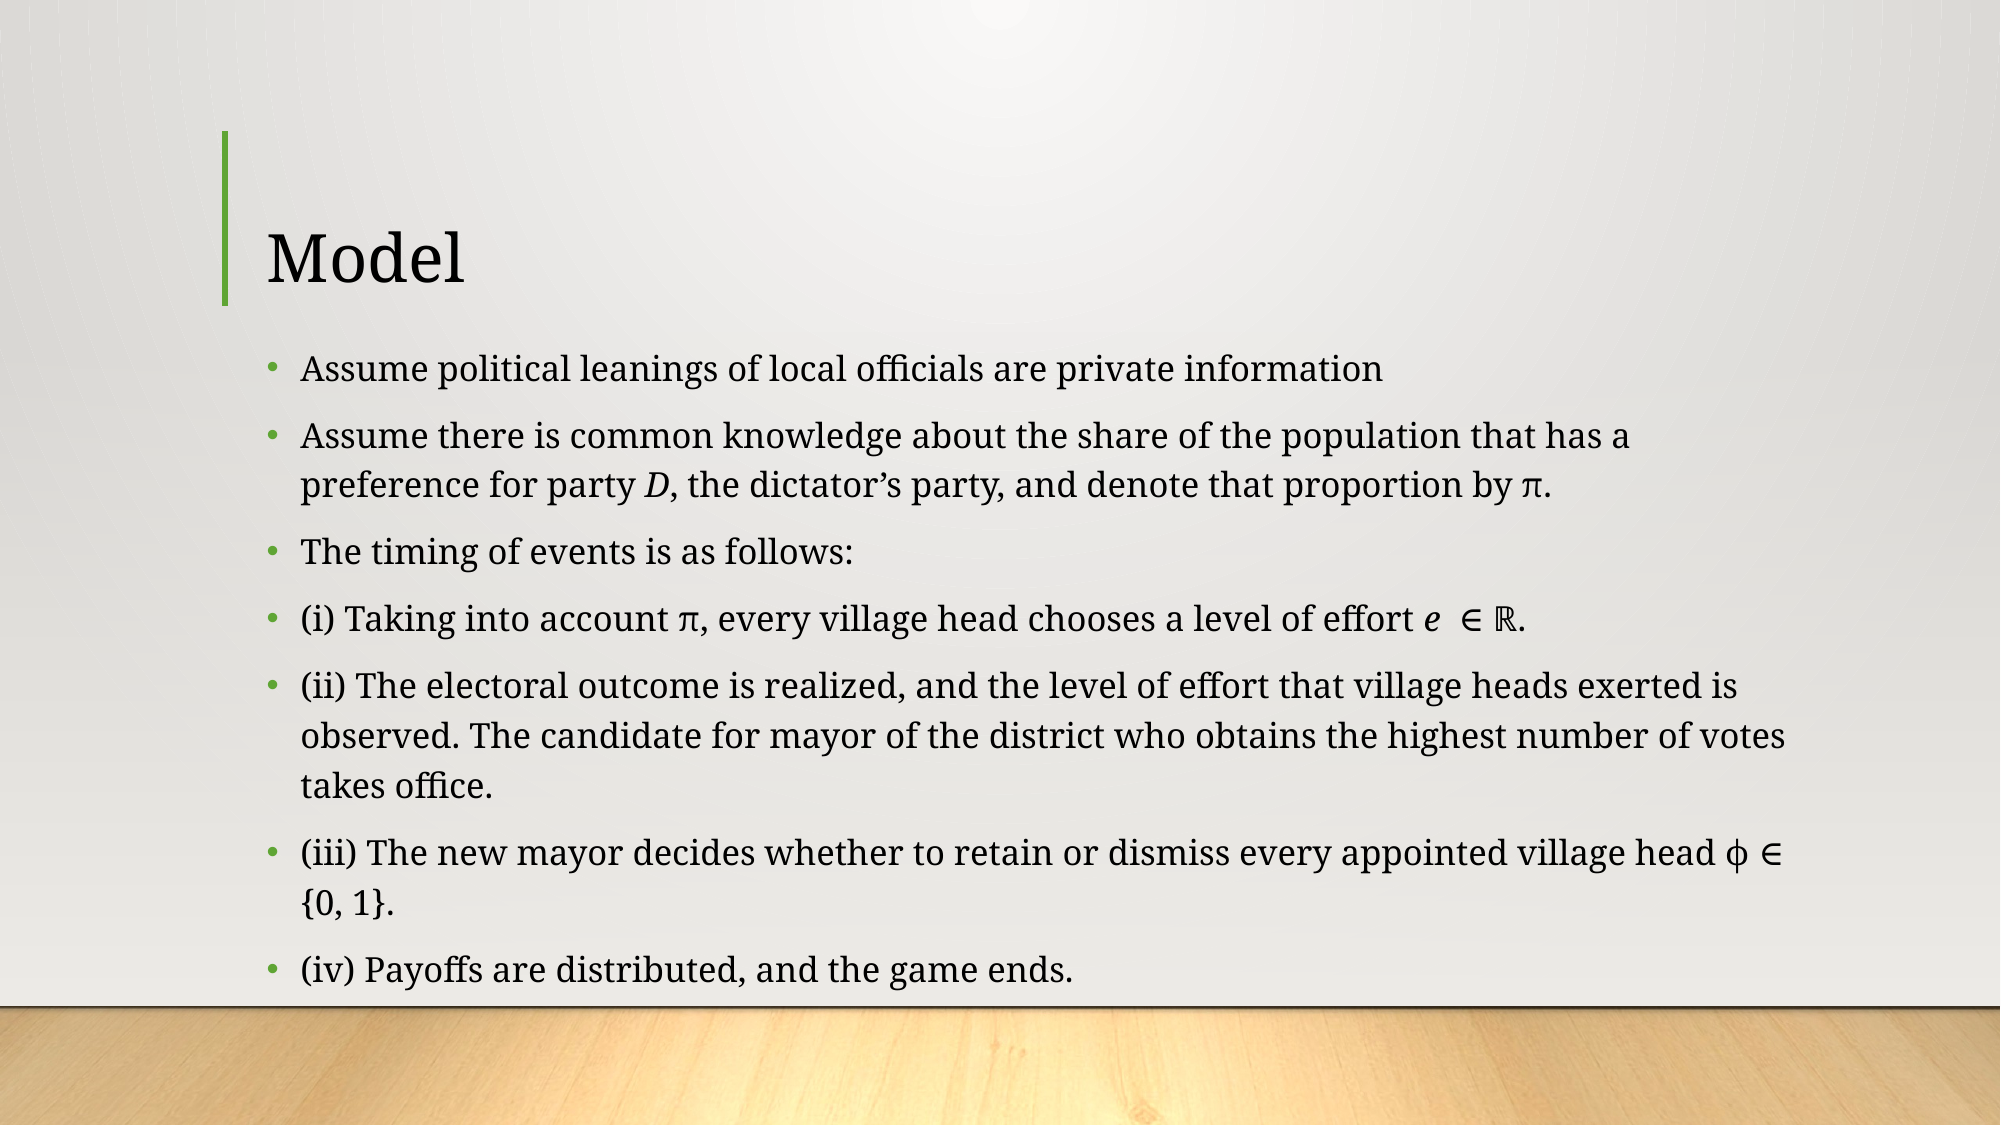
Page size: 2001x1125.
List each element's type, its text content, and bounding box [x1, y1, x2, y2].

list Assume political leanings of local officials are private information Assume there is common knowledge about the share of the population that has a preference for party D, the dictator’s party, and denote that proportion by π. The timing of events is as follows: (i) Taking into account π, every village head chooses a level of effort e ∈ ℝ. (ii) The electoral outcome is realized, and the level of effort that village heads exerted is observed. The candidate for mayor of the district who obtains the highest number of votes takes office. (iii) The new mayor decides whether to retain or dismiss every appointed village head ϕ ∈ {0, 1}. (iv) Payoffs are distributed, and the game ends. [251, 330, 1814, 1001]
picture [0, 1006, 2000, 1125]
title Model [251, 131, 1814, 305]
